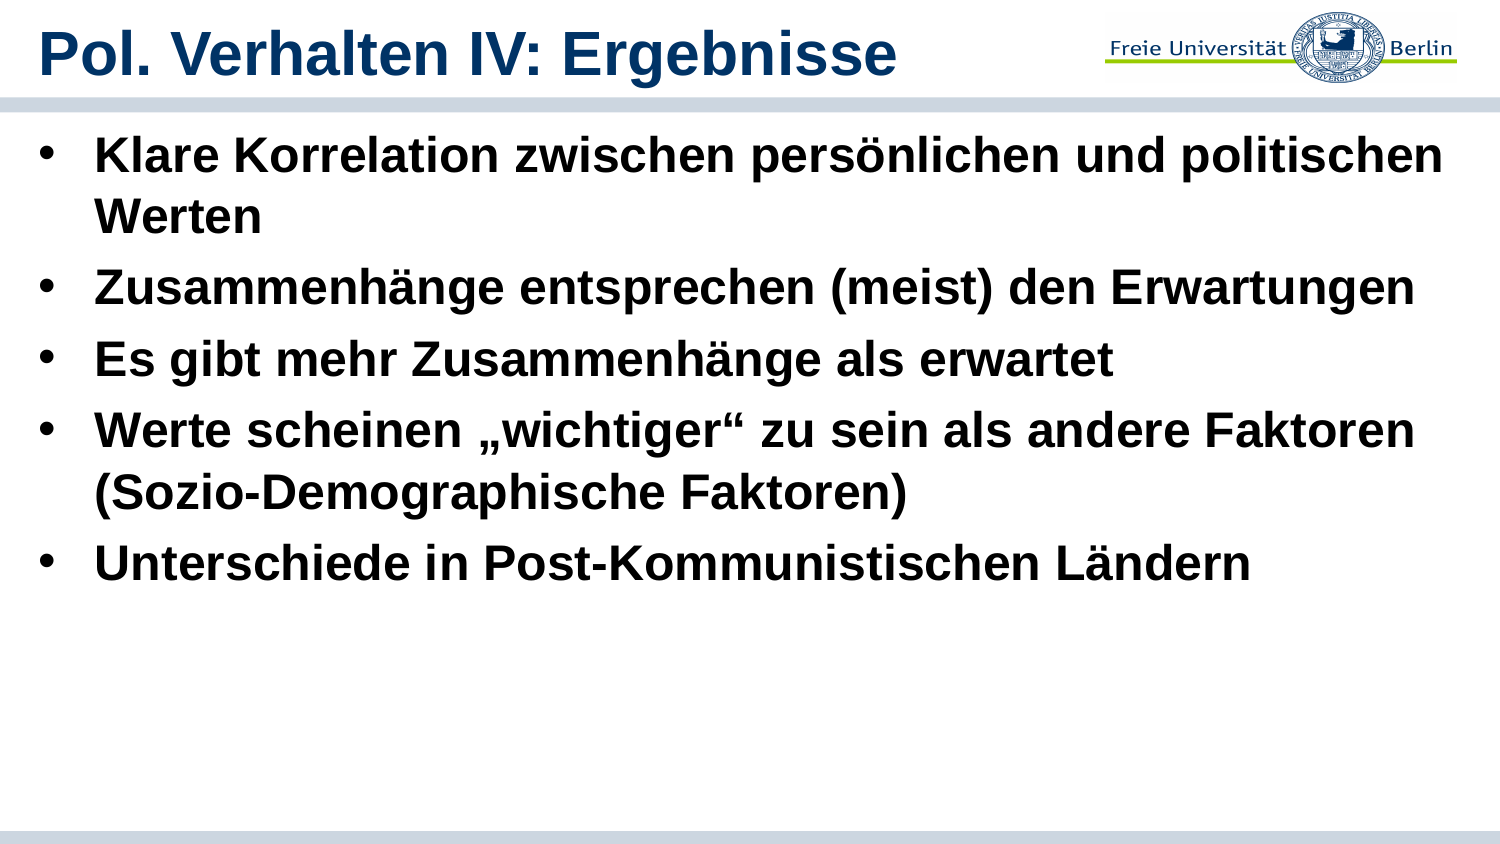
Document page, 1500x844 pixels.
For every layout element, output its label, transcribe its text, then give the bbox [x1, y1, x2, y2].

picture [1105, 12, 1457, 83]
list Klare Korrelation zwischen persönlichen und politischen Werten Zusammenhänge entsprechen (meist) den Erwartungen Es gibt mehr Zusammenhänge als erwartet Werte scheinen „wichtiger“ zu sein als andere Faktoren (Sozio-Demographische Faktoren) Unterschiede in Post-Kommunistischen Ländern [38, 120, 1463, 817]
title Pol. Verhalten IV: Ergebnisse [38, 12, 1098, 83]
